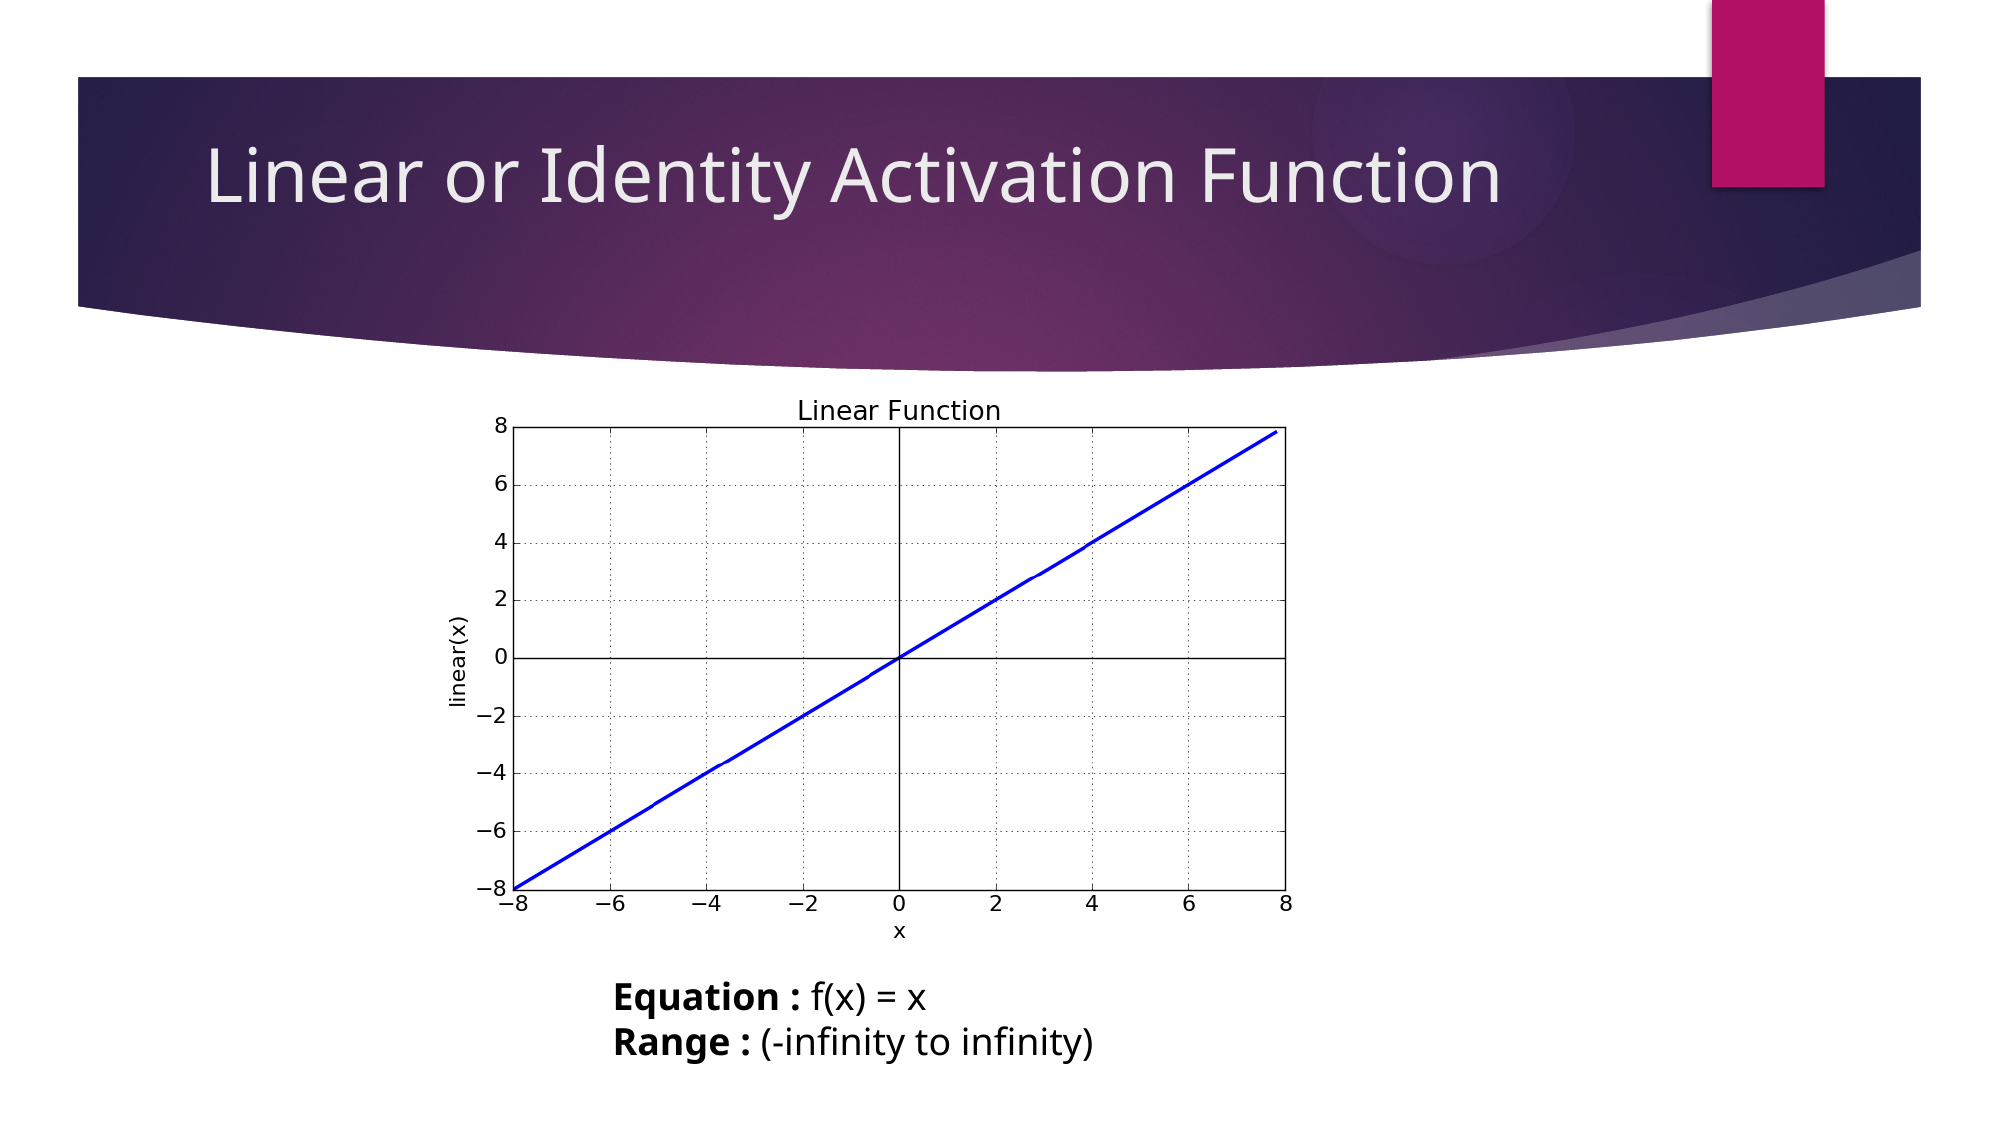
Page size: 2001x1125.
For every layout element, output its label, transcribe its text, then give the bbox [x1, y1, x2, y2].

title Linear or Identity Activation Function [189, 159, 1627, 276]
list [438, 390, 1301, 952]
text_box Equation : f(x) = x Range : (-infinity to infinity) [597, 965, 1598, 1070]
